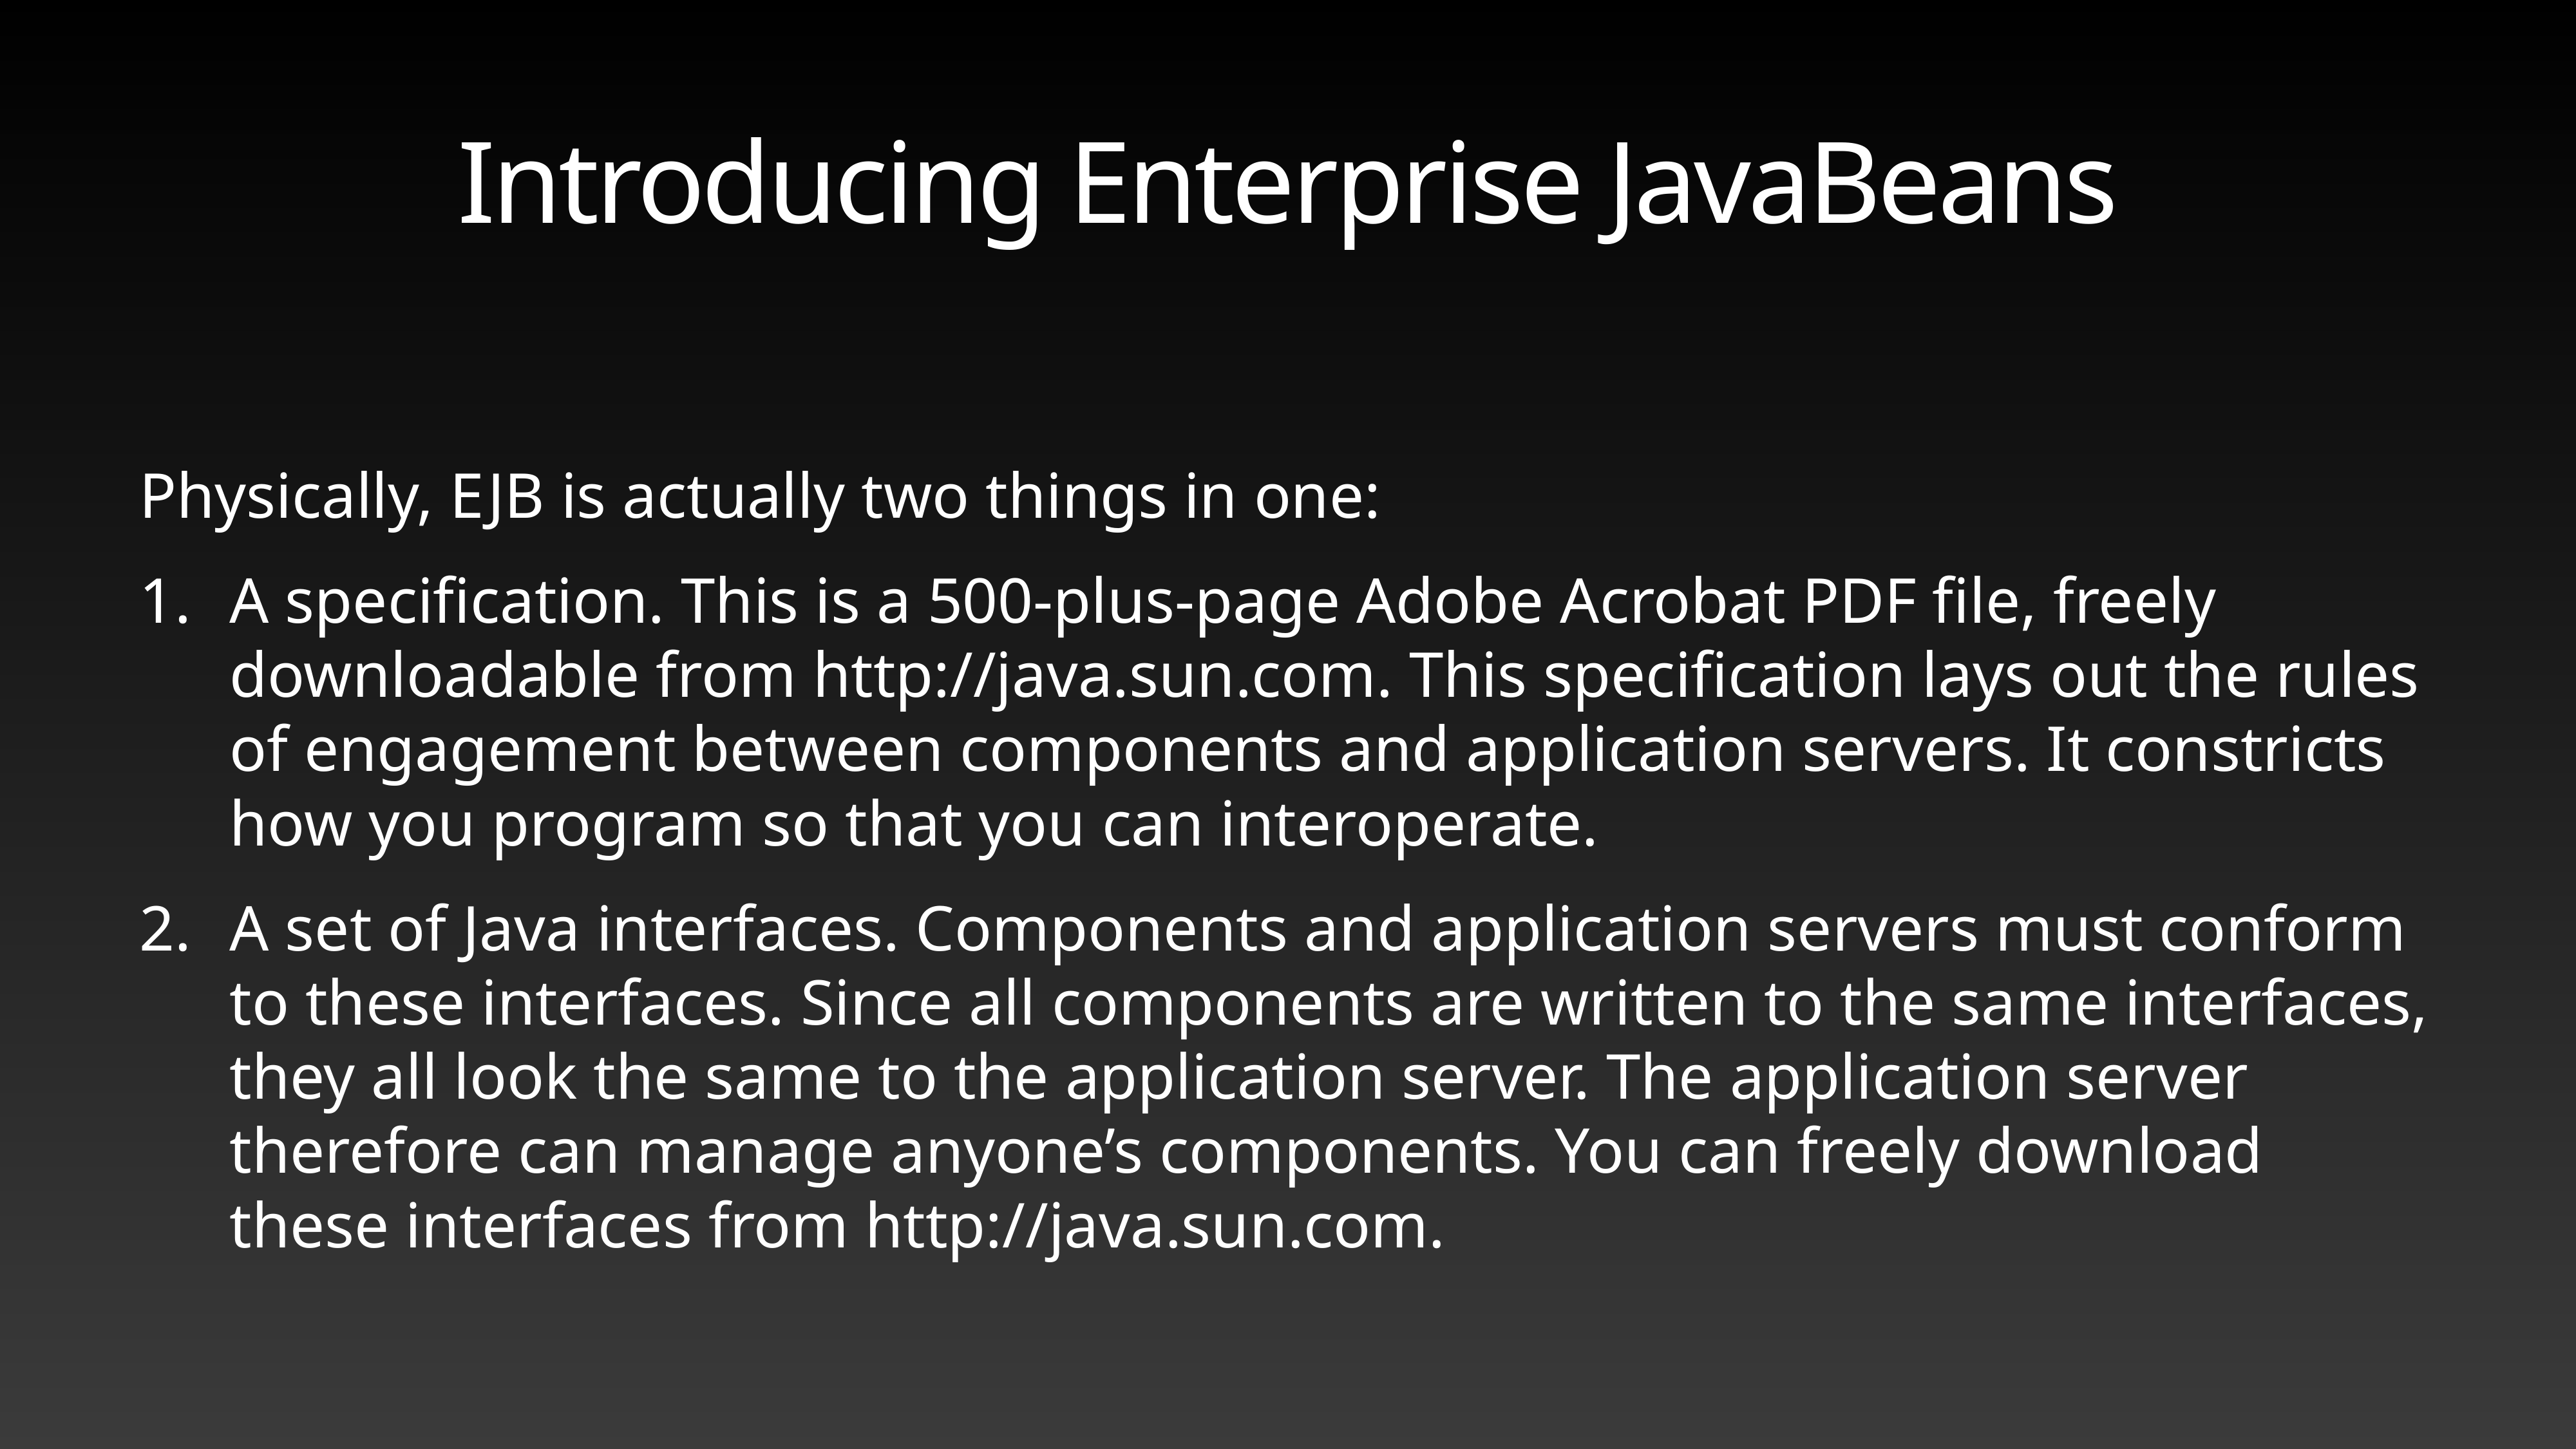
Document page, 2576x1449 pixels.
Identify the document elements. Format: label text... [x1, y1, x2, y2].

list Physically, EJB is actually two things in one: A specification. This is a 500-plus-page Adobe Acrobat PDF file, freely downloadable from http://java.sun.com. This specification lays out the rules of engagement between components and application servers. It constricts how you program so that you can interoperate. A set of Java interfaces. Components and application servers must conform to these interfaces. Since all components are written to the same interfaces, they all look the same to the application server. The application server therefore can manage anyone’s components. You can freely download these interfaces from http://java.sun.com. [133, 450, 2443, 1342]
title Introducing Enterprise JavaBeans [133, 85, 2443, 251]
